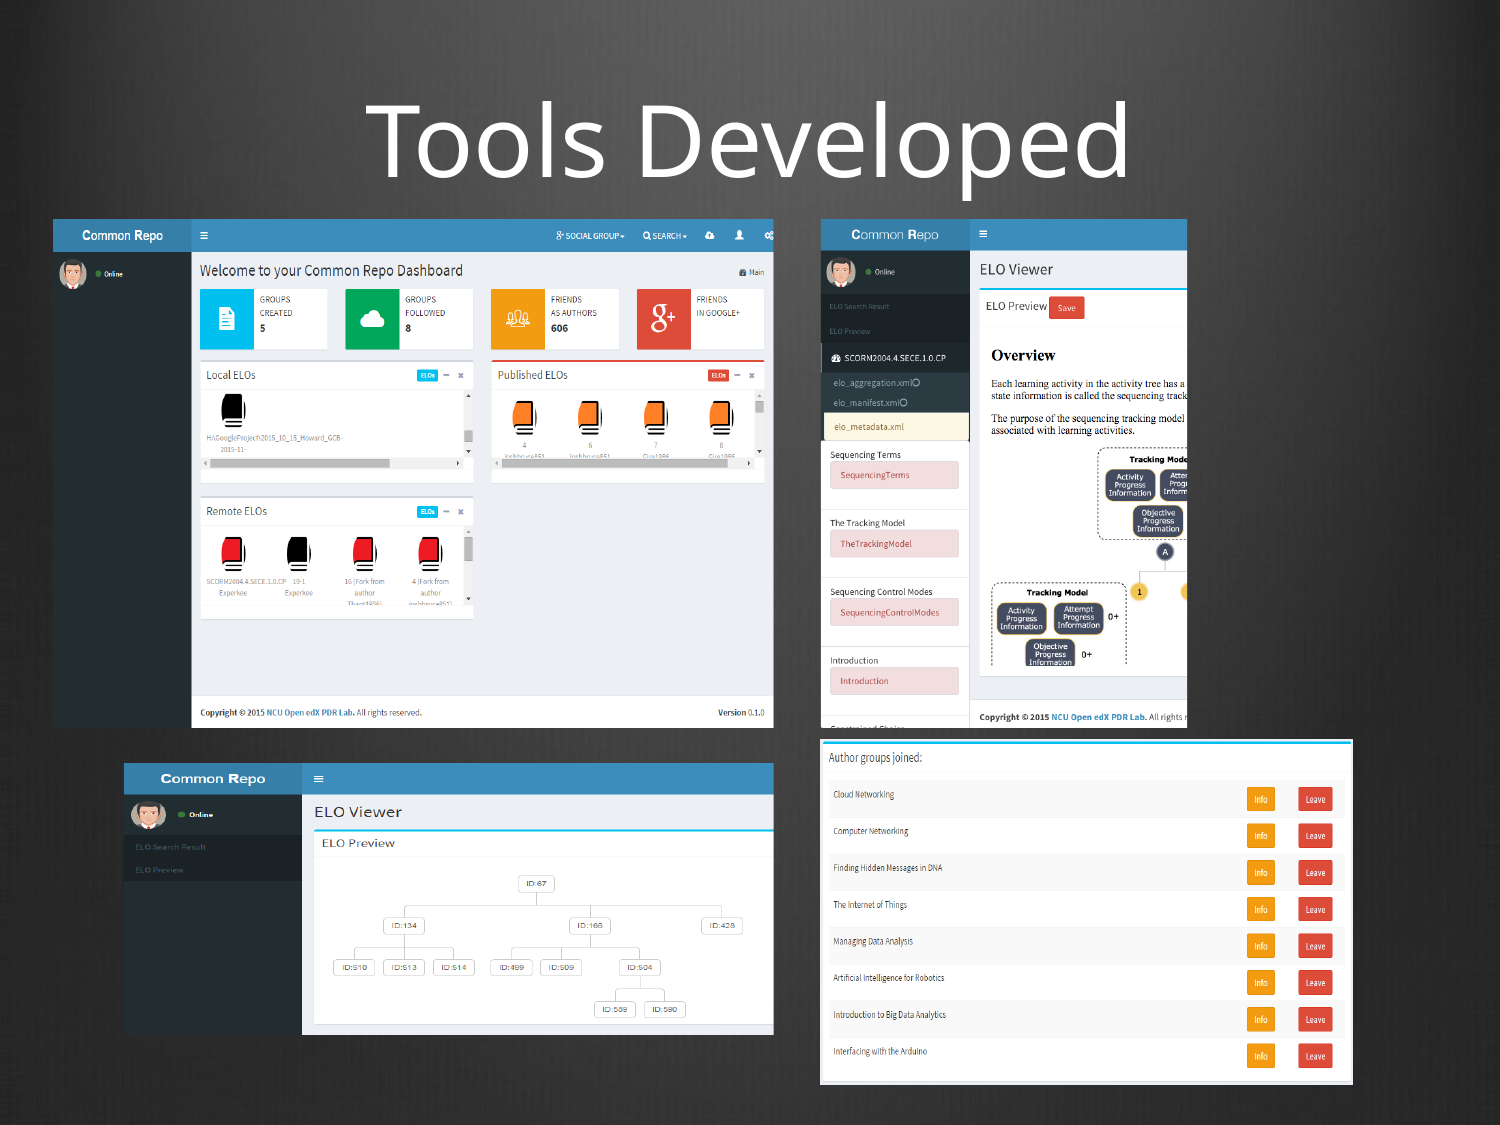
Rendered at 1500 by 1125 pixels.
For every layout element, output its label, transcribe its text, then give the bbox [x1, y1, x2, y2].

picture [123, 763, 774, 1035]
picture [53, 219, 774, 728]
picture [820, 739, 1353, 1085]
title Tools Developed [112, 19, 1388, 255]
picture [820, 219, 1188, 728]
